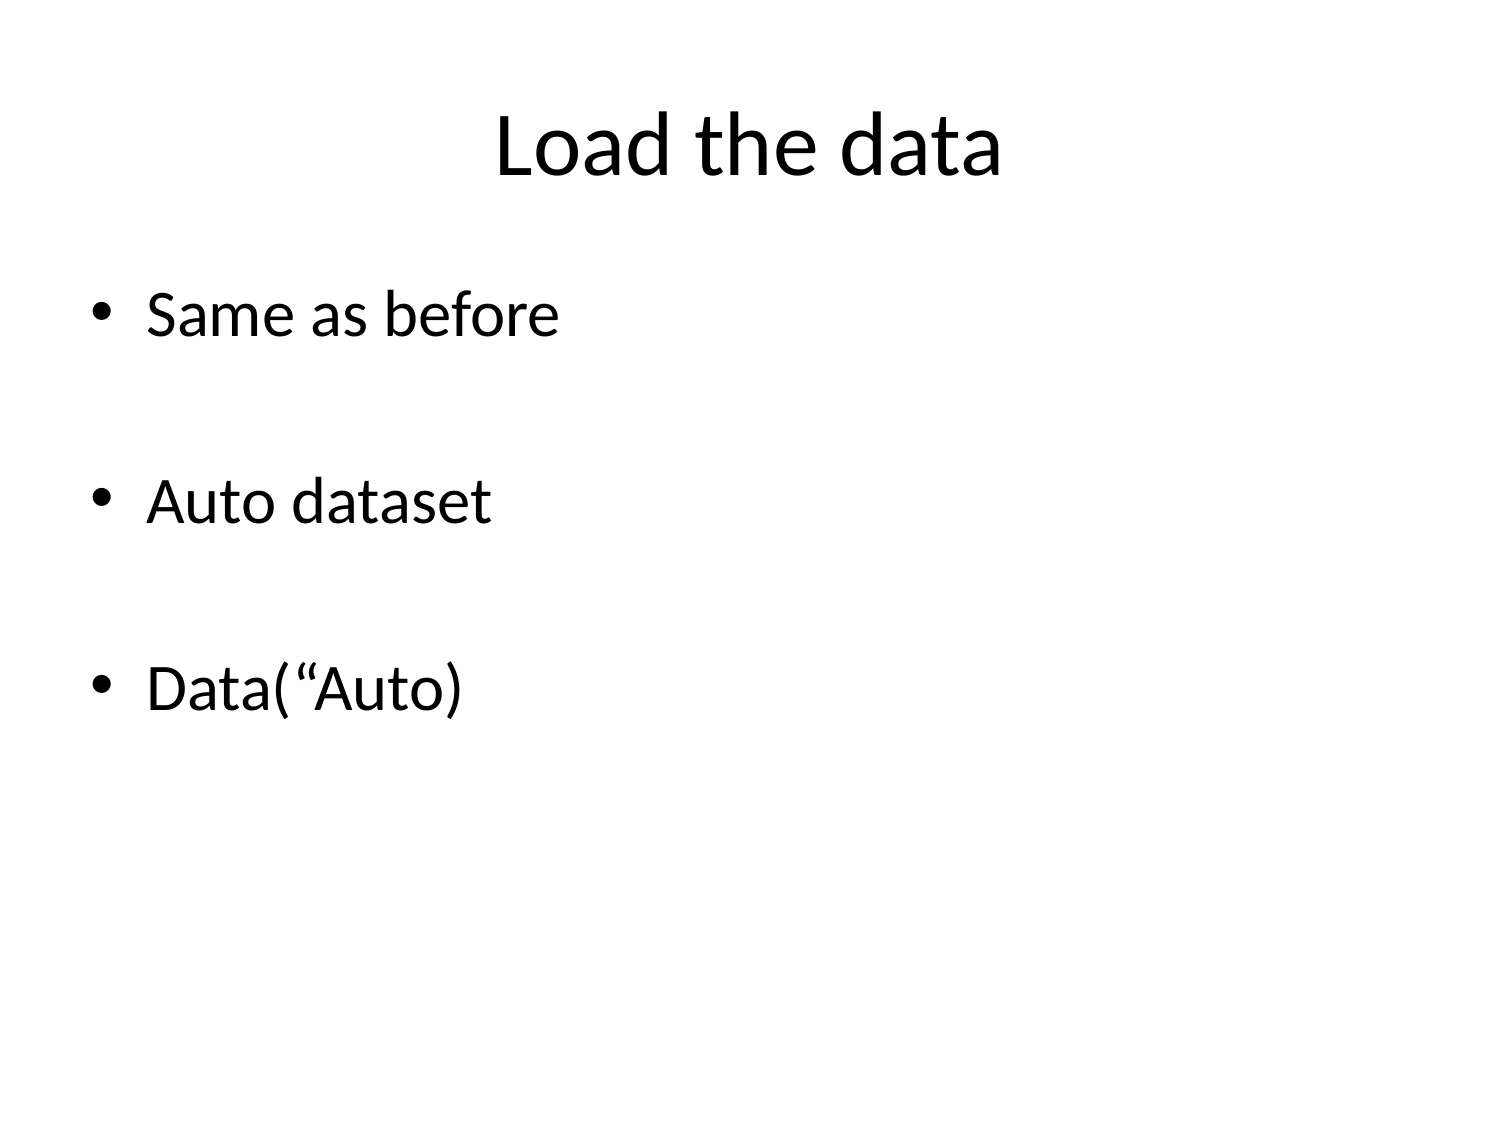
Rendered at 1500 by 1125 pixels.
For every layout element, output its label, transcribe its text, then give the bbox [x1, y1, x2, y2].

title Load the data [75, 45, 1425, 233]
list Same as before Auto dataset Data(“Auto) [75, 262, 1425, 1005]
